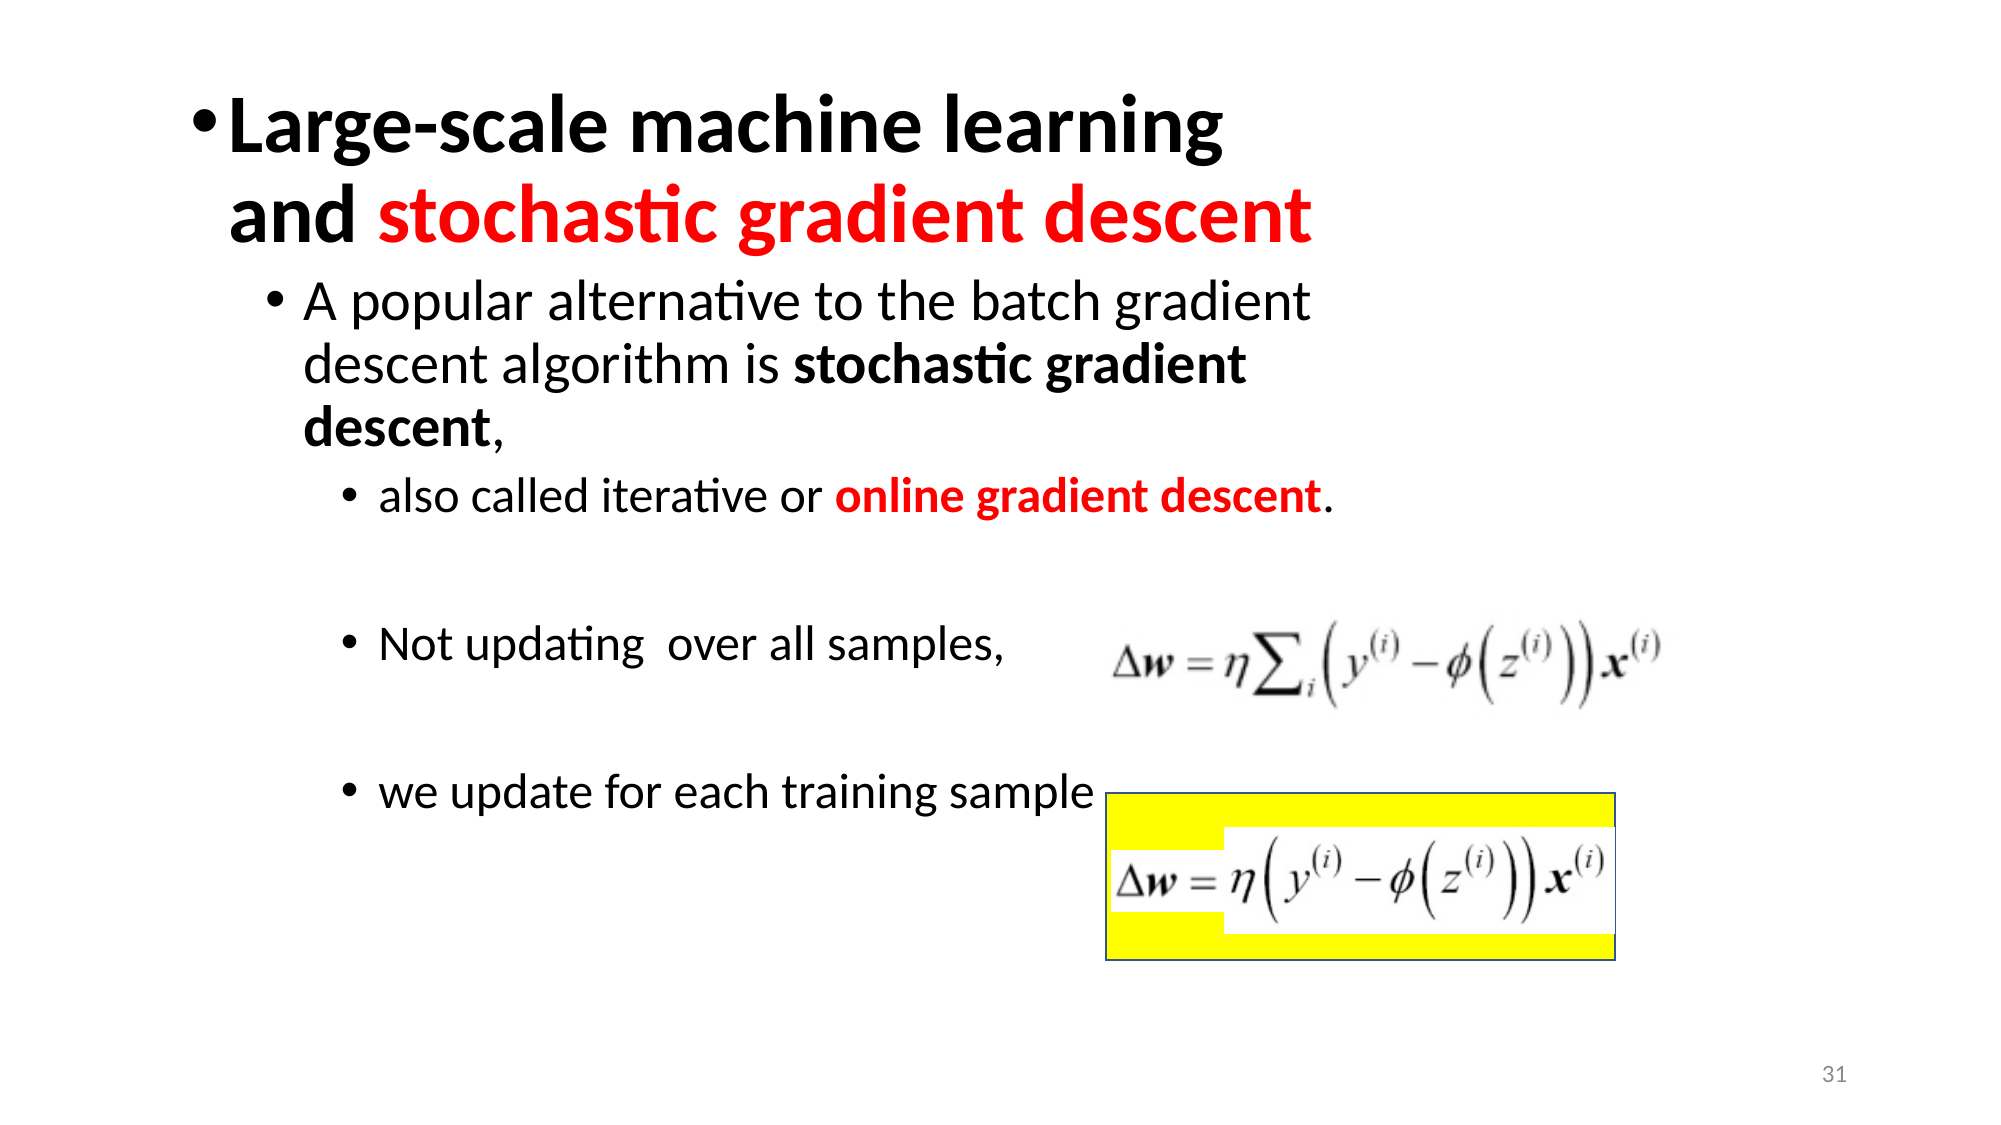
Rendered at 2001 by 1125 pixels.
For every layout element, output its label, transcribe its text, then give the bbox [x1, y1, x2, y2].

list Large-scale machine learning and stochastic gradient descent A popular alternative to the batch gradient descent algorithm is stochastic gradient descent, also called iterative or online gradient descent. Not updating over all samples, we update for each training sample [100, 72, 1364, 760]
picture [1105, 612, 1684, 719]
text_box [1105, 793, 1615, 960]
slide_number 31 [1412, 1042, 1863, 1103]
